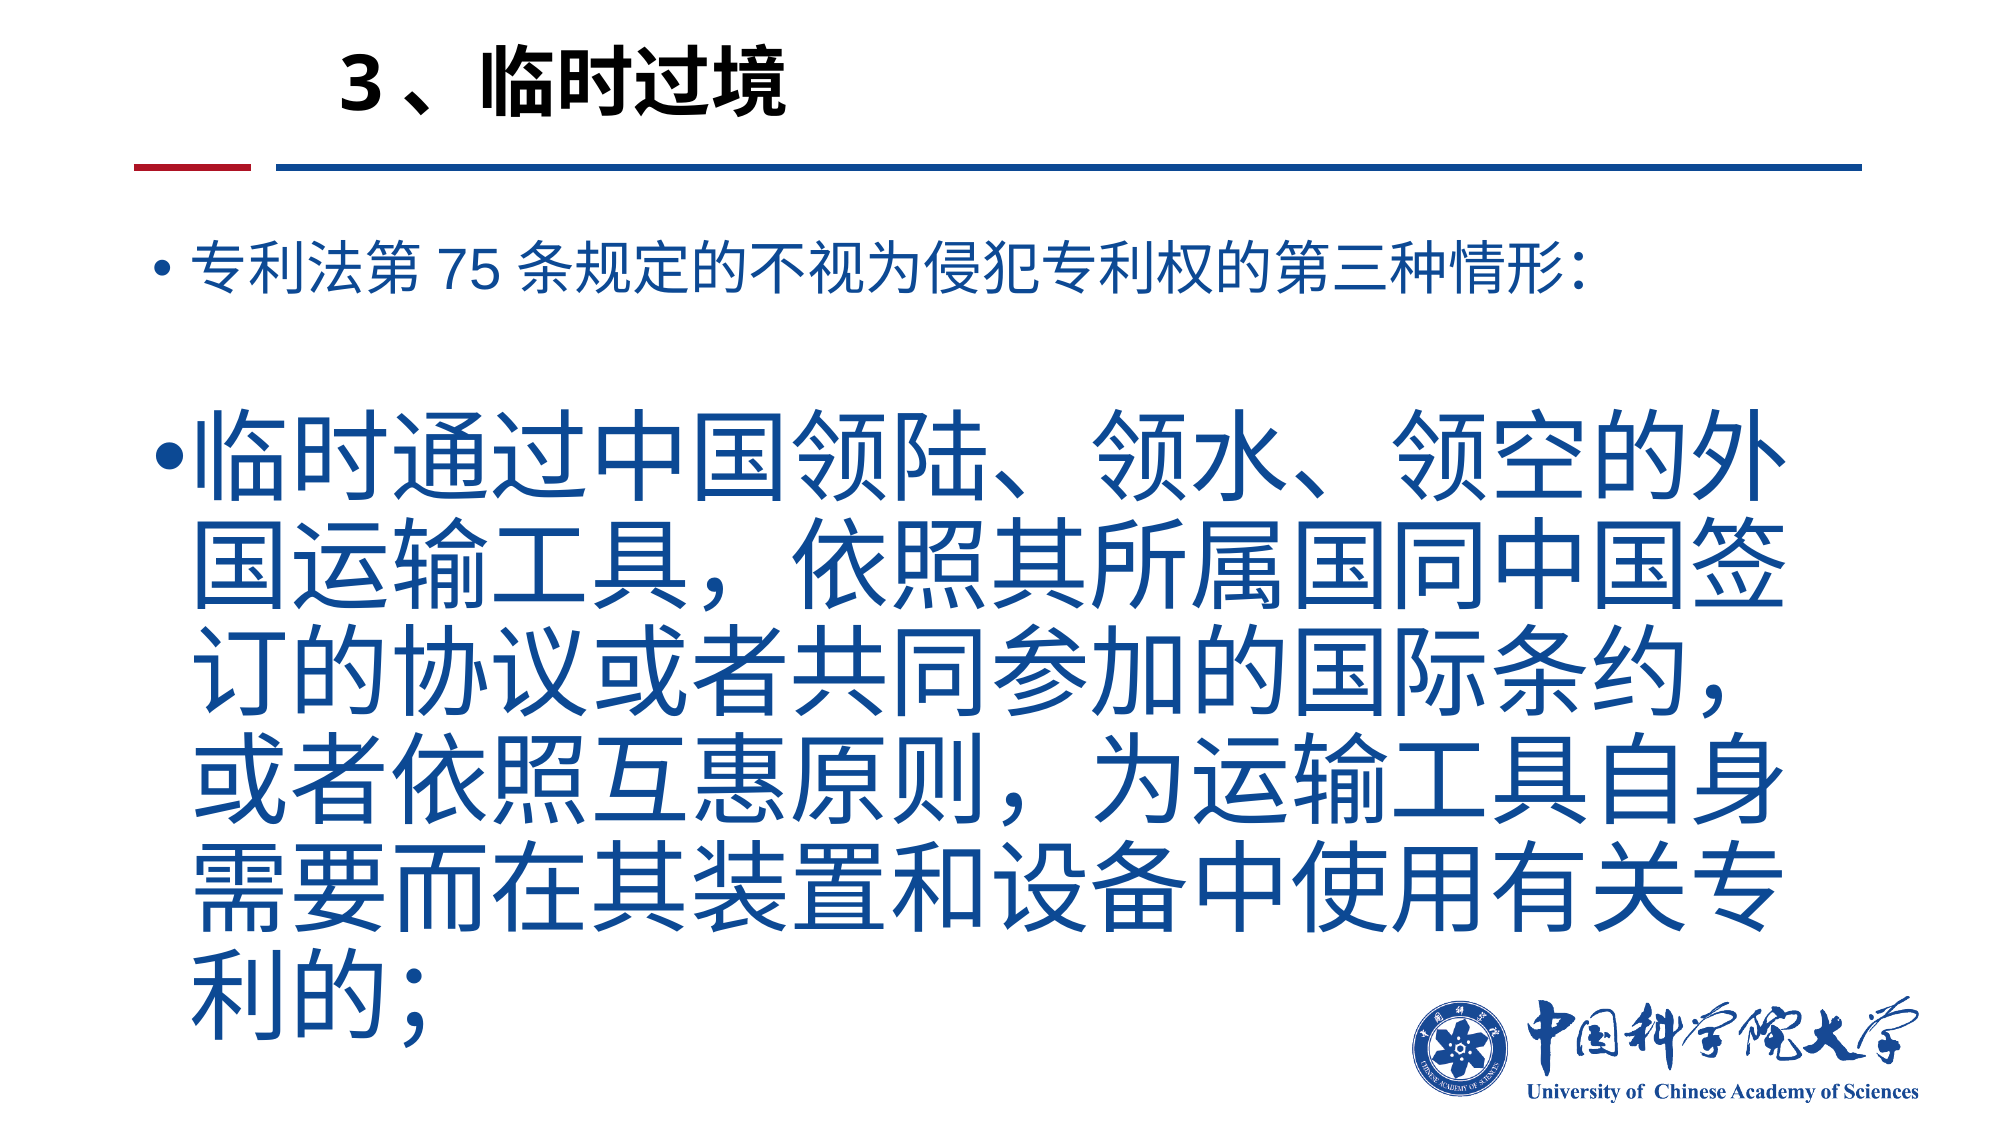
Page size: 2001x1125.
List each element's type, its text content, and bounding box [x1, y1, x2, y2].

list 专利法第75条规定的不视为侵犯专利权的第三种情形： 临时通过中国领陆、领水、领空的外国运输工具，依照其所属国同中国签订的协议或者共同参加的国际条约，或者依照互惠原则，为运输工具自身需要而在其装置和设备中使用有关专利的； [137, 231, 1863, 1051]
slide_number [1412, 1042, 1863, 1103]
title 3、临时过境 [324, 25, 1676, 135]
picture [1863, 996, 1919, 1103]
